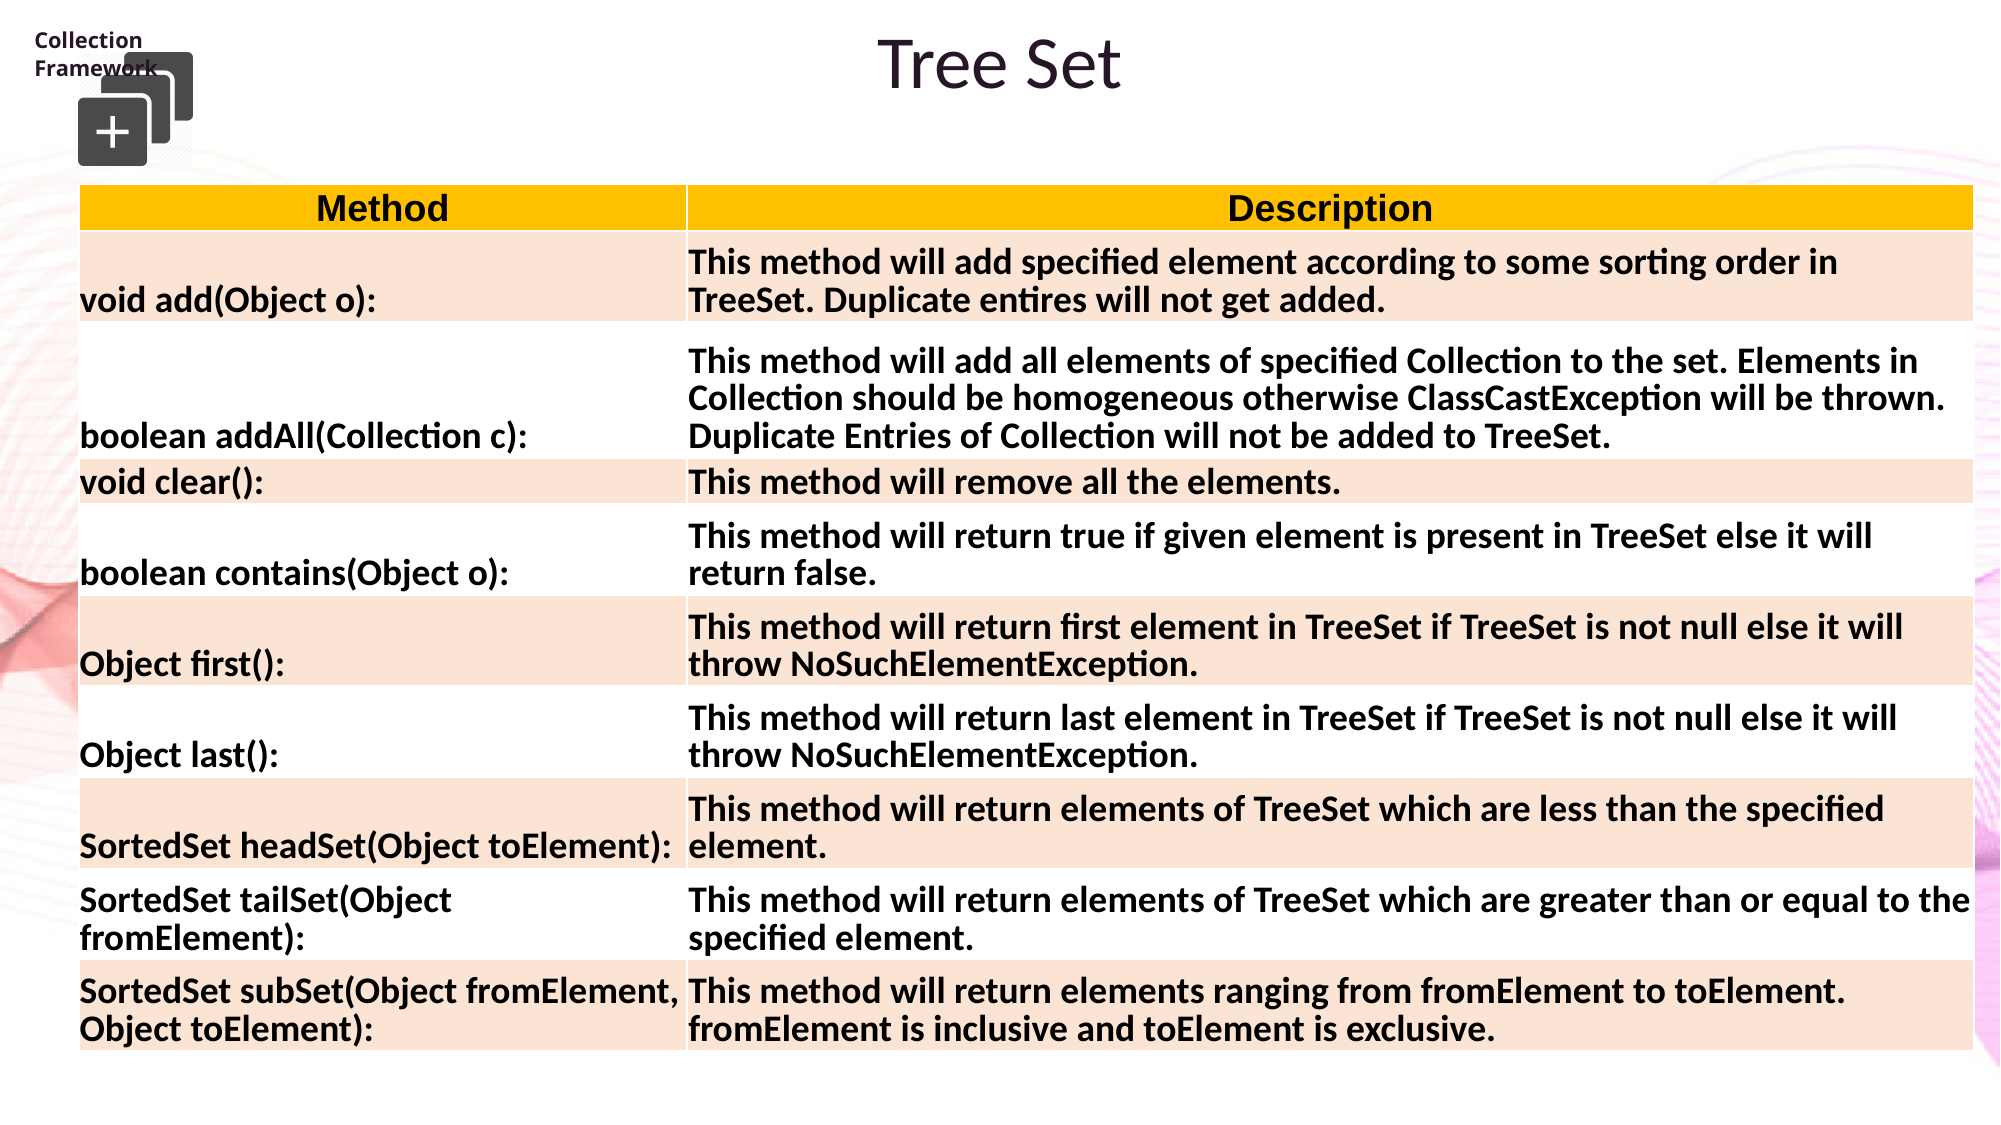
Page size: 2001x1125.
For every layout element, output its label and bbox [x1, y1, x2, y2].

text_box [19, 17, 266, 166]
picture [0, 0, 2000, 1125]
